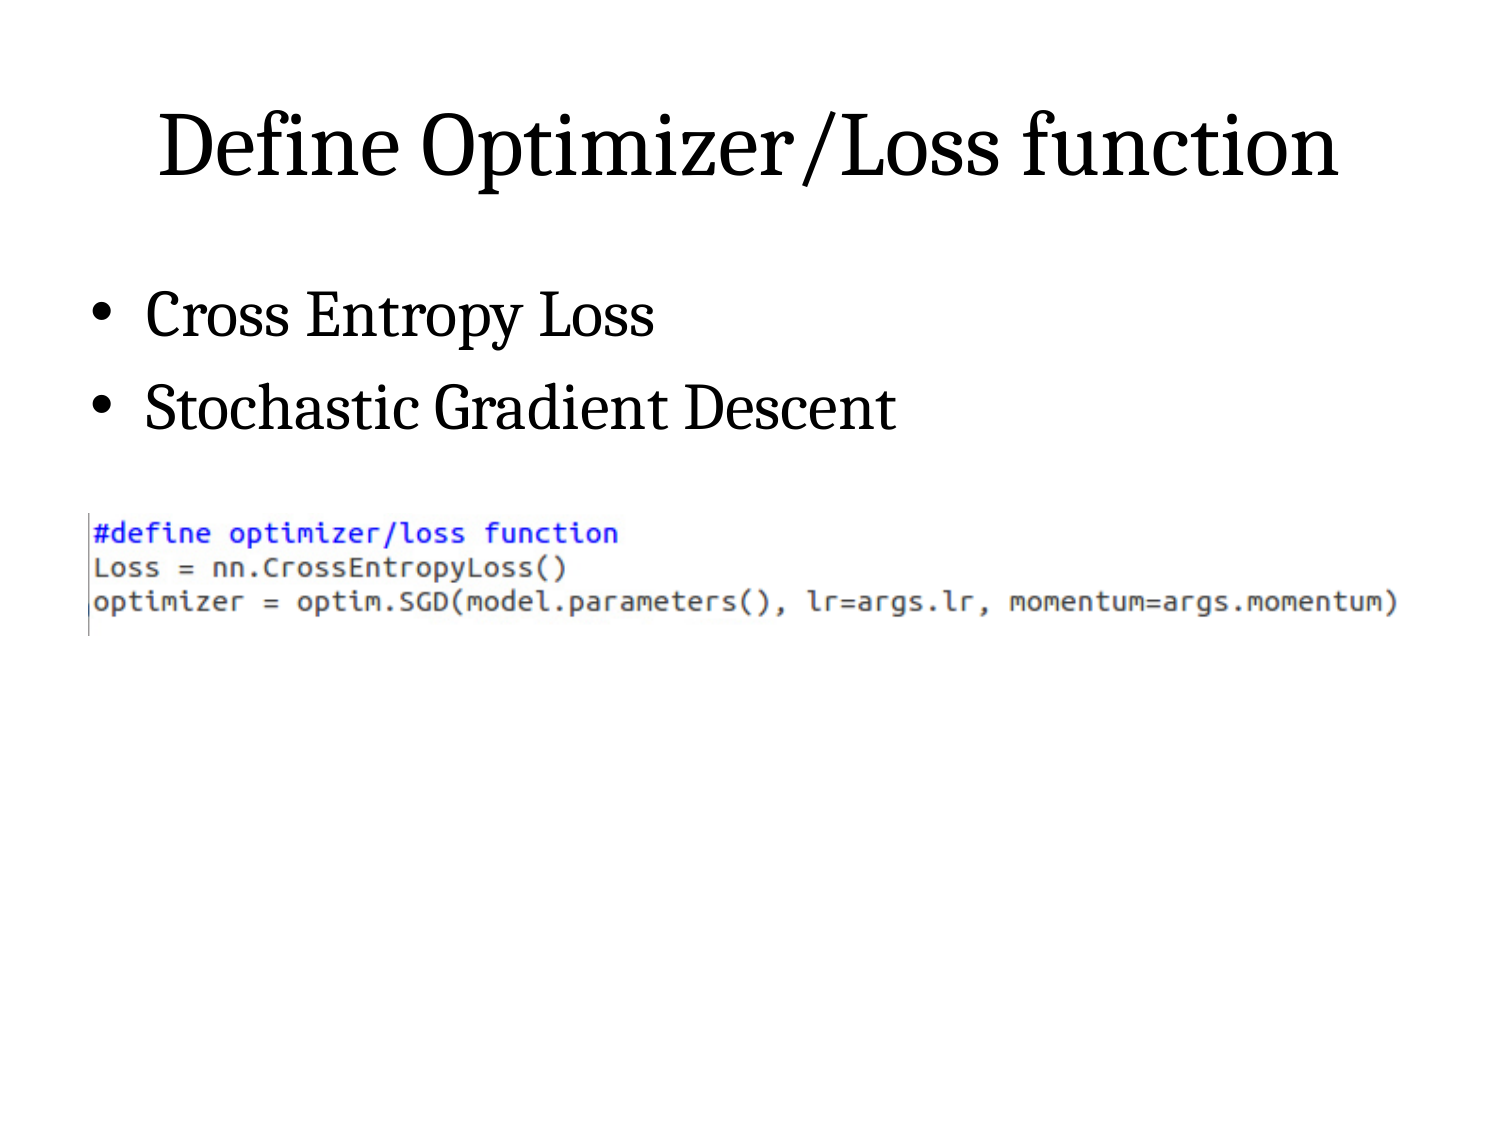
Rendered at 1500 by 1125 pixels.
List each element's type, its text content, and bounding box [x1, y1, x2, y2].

list Cross Entropy Loss Stochastic Gradient Descent [75, 262, 1425, 1005]
title Define Optimizer/Loss function [75, 45, 1425, 233]
picture [88, 512, 1436, 636]
